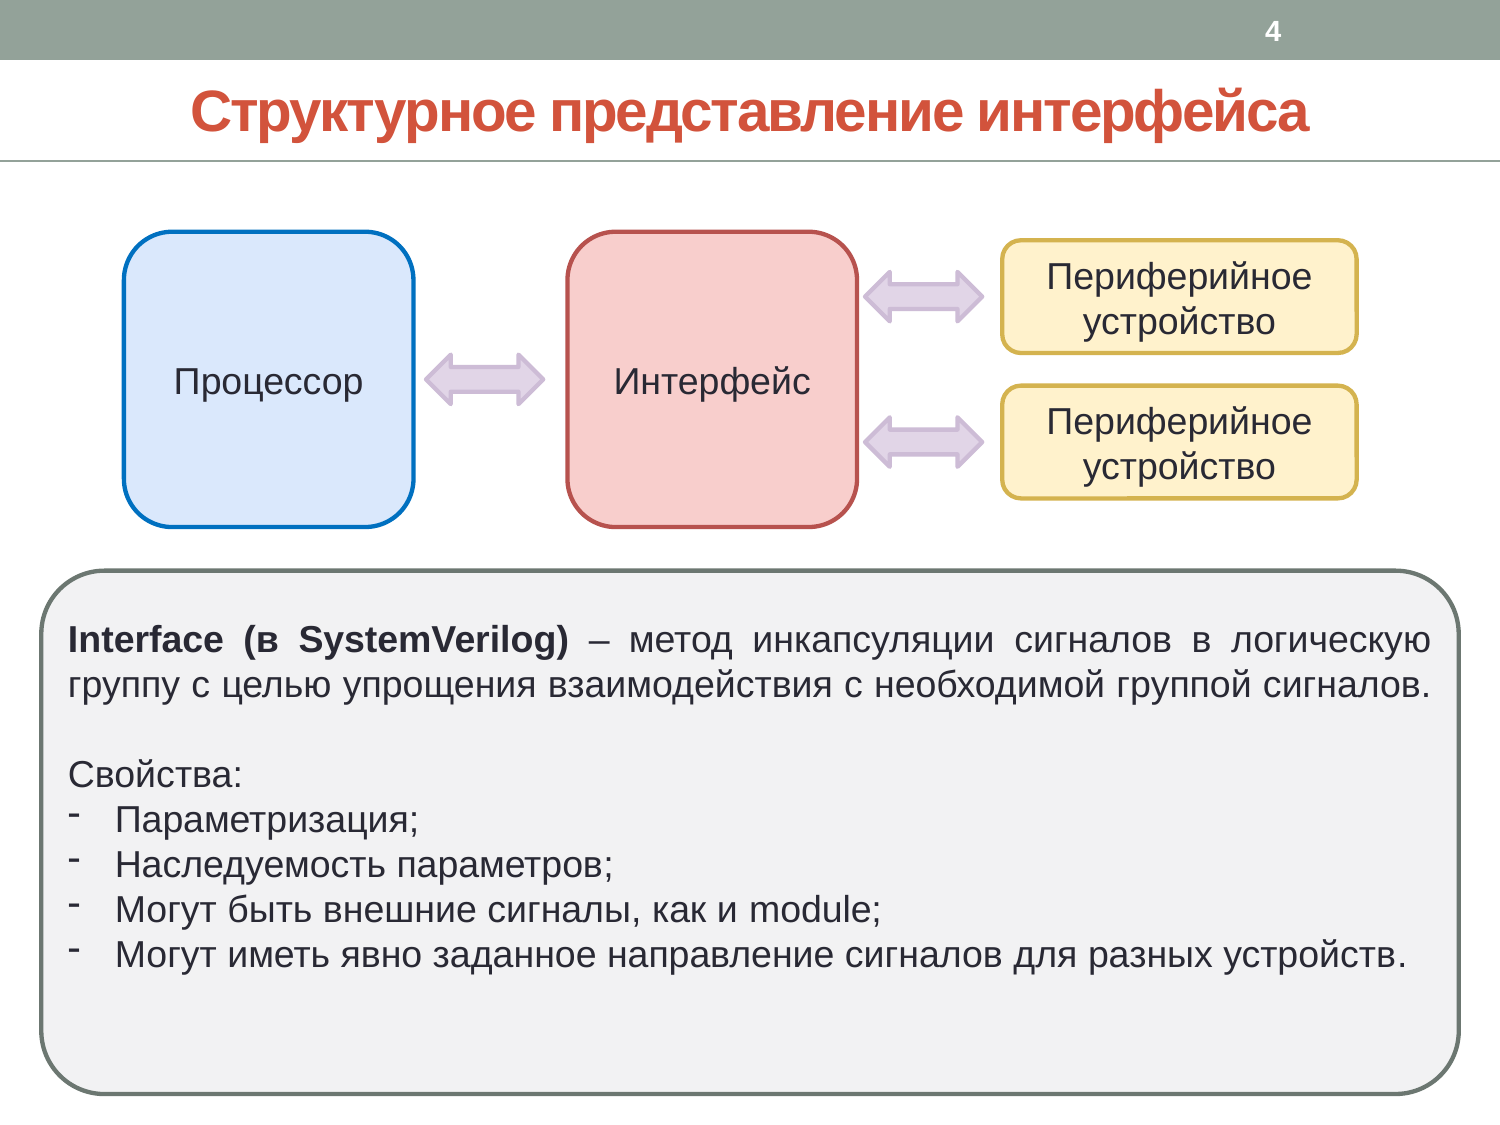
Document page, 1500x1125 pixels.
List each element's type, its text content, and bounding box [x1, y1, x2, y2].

text_box Структурное представление интерфейса [0, 66, 1500, 160]
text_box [123, 231, 1357, 528]
slide_number 4 [1250, 3, 1425, 57]
text_box [39, 568, 1461, 1097]
text_box Interface (в SystemVerilog) – метод инкапсуляции сигналов в логическую группу с целью упрощения взаимодействия с необходимой группой сигналов. Свойства: Параметризация; Наследуемость параметров; Могут быть внешние сигналы, как и module; Могут иметь явно заданное направление сигналов для разных устройств. [53, 607, 1447, 983]
